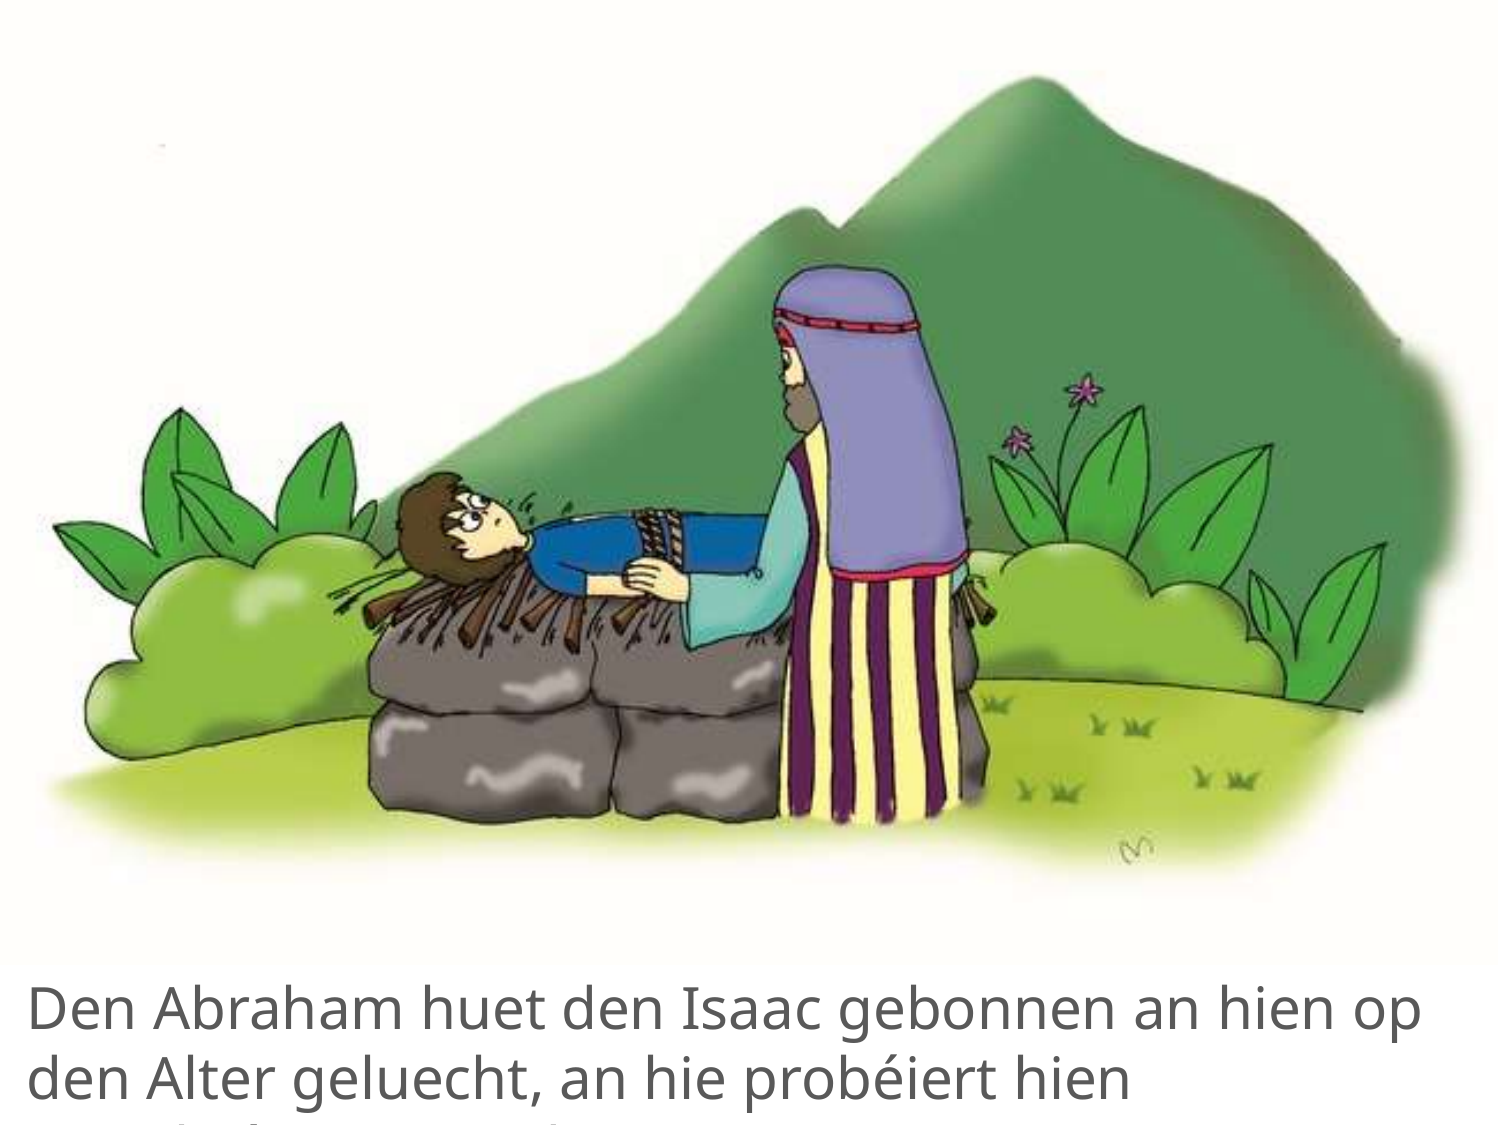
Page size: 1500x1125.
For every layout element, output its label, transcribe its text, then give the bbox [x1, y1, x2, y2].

picture [0, 0, 1498, 965]
text_box Den Abraham huet den Isaac gebonnen an hien op den Alter geluecht, an hie probéiert hien ëmzebréngen. An deem Moment, [11, 970, 1498, 1125]
